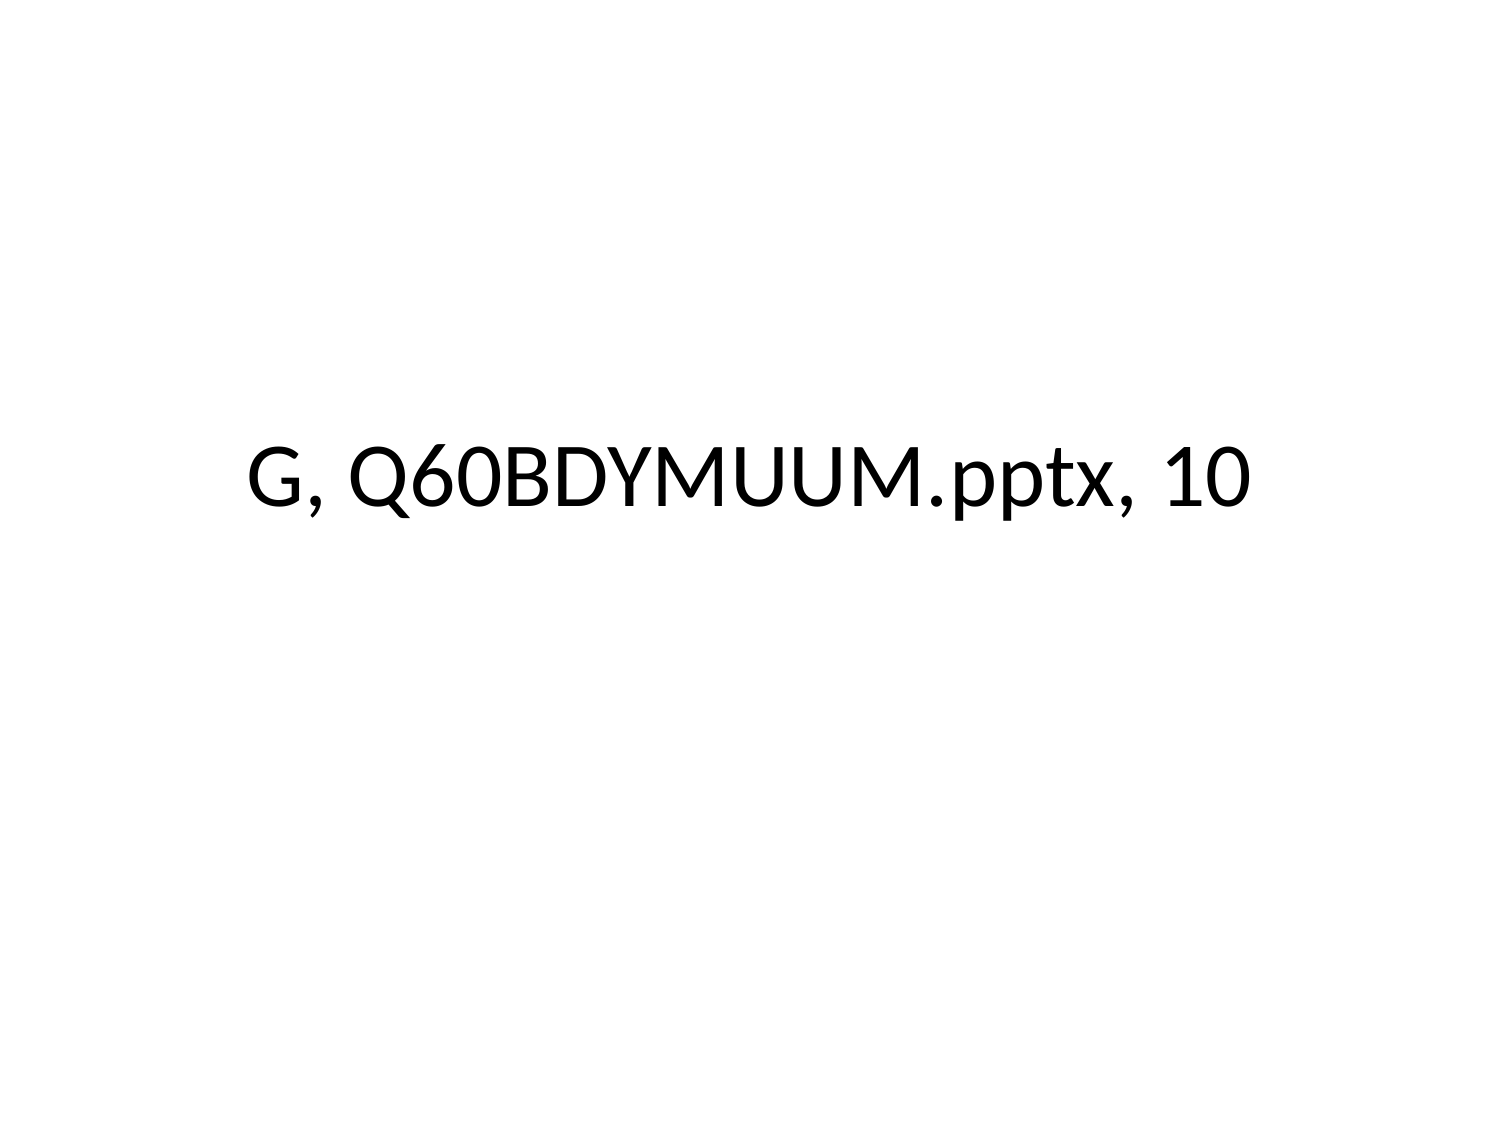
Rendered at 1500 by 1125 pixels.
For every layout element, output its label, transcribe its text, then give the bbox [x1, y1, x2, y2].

title G, Q60BDYMUUM.pptx, 10 [112, 349, 1388, 591]
